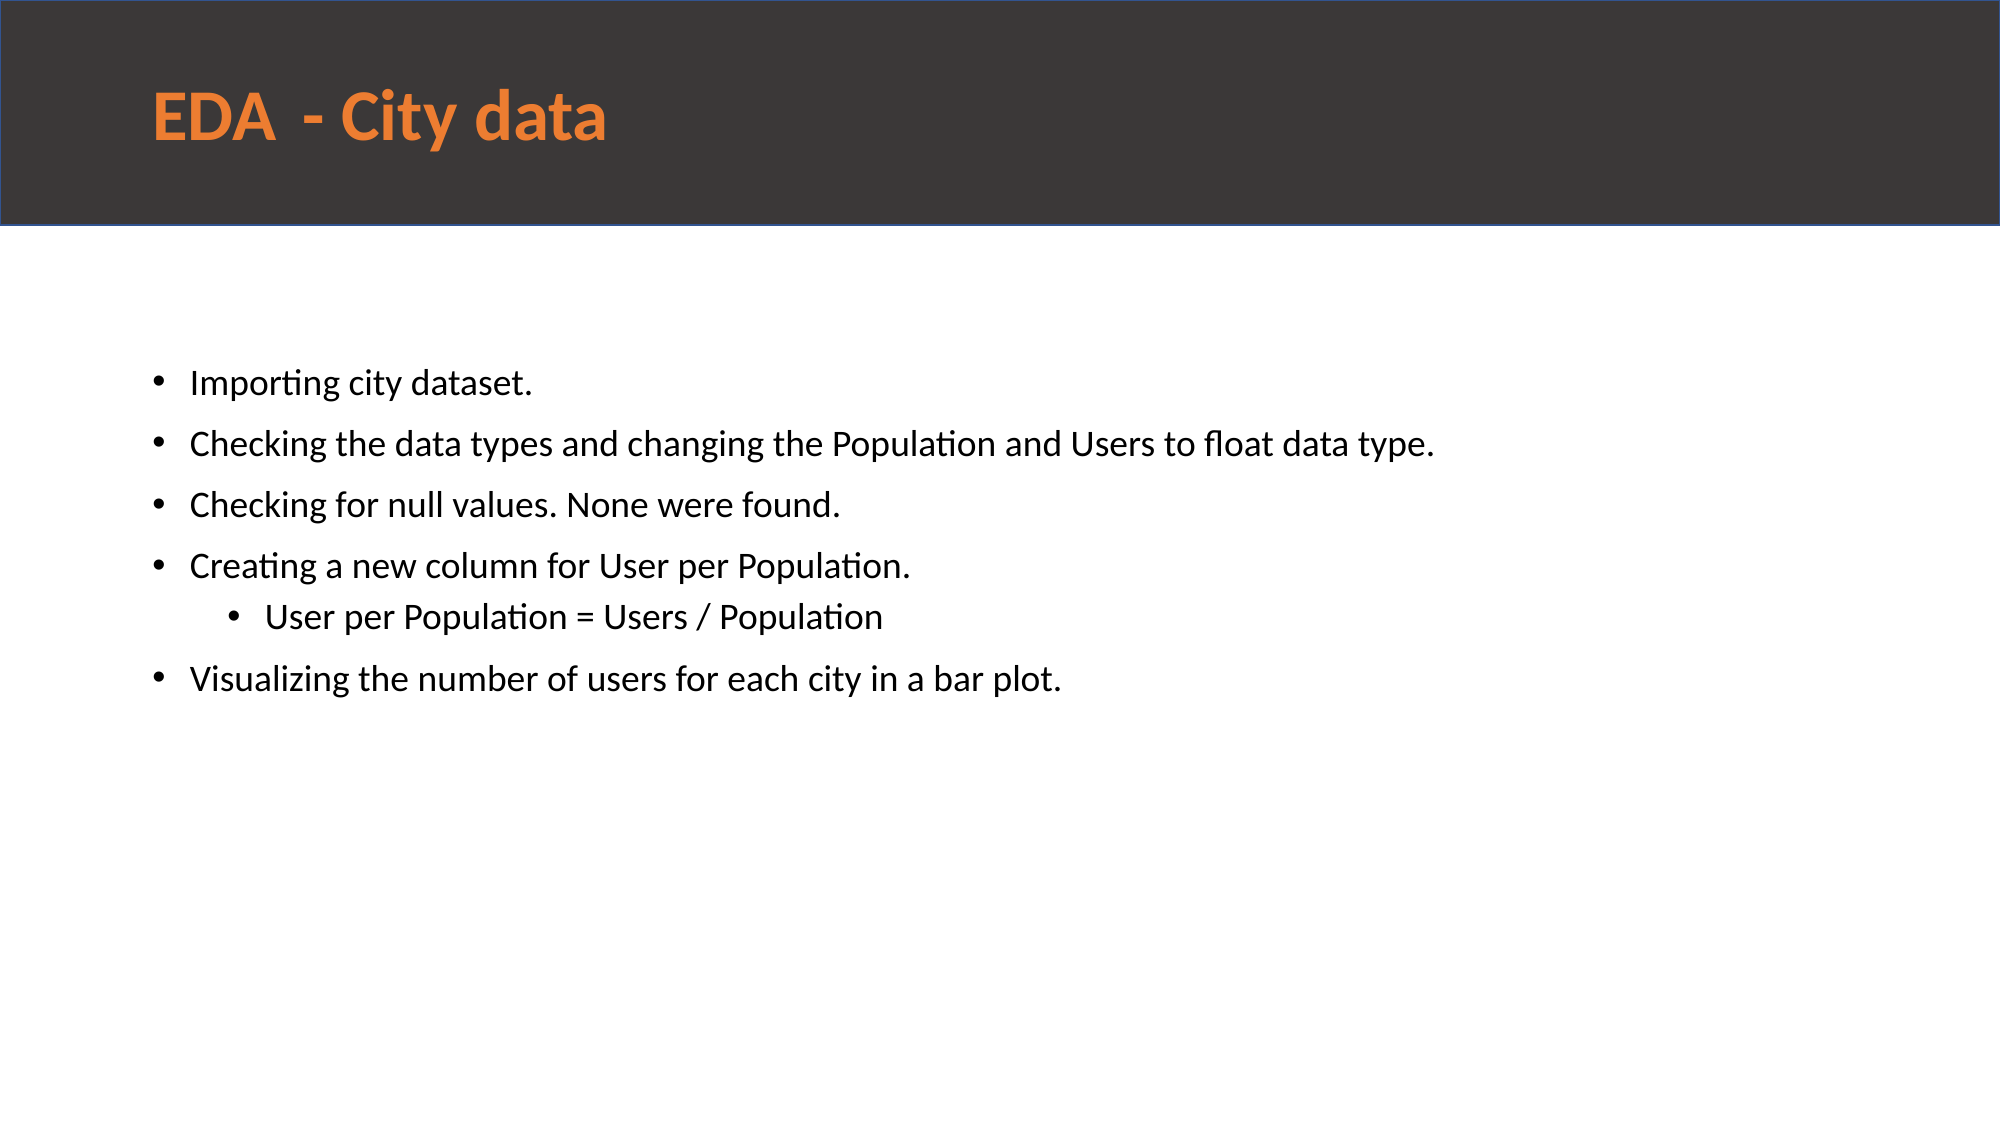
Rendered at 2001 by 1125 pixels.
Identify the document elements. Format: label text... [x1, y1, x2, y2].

text_box [0, 0, 2000, 226]
title EDA - City data [137, 7, 1863, 225]
list Importing city dataset. Checking the data types and changing the Population and Users to float data type. Checking for null values. None were found. Creating a new column for User per Population. User per Population = Users / Population Visualizing the number of users for each city in a bar plot. [137, 289, 1815, 1041]
